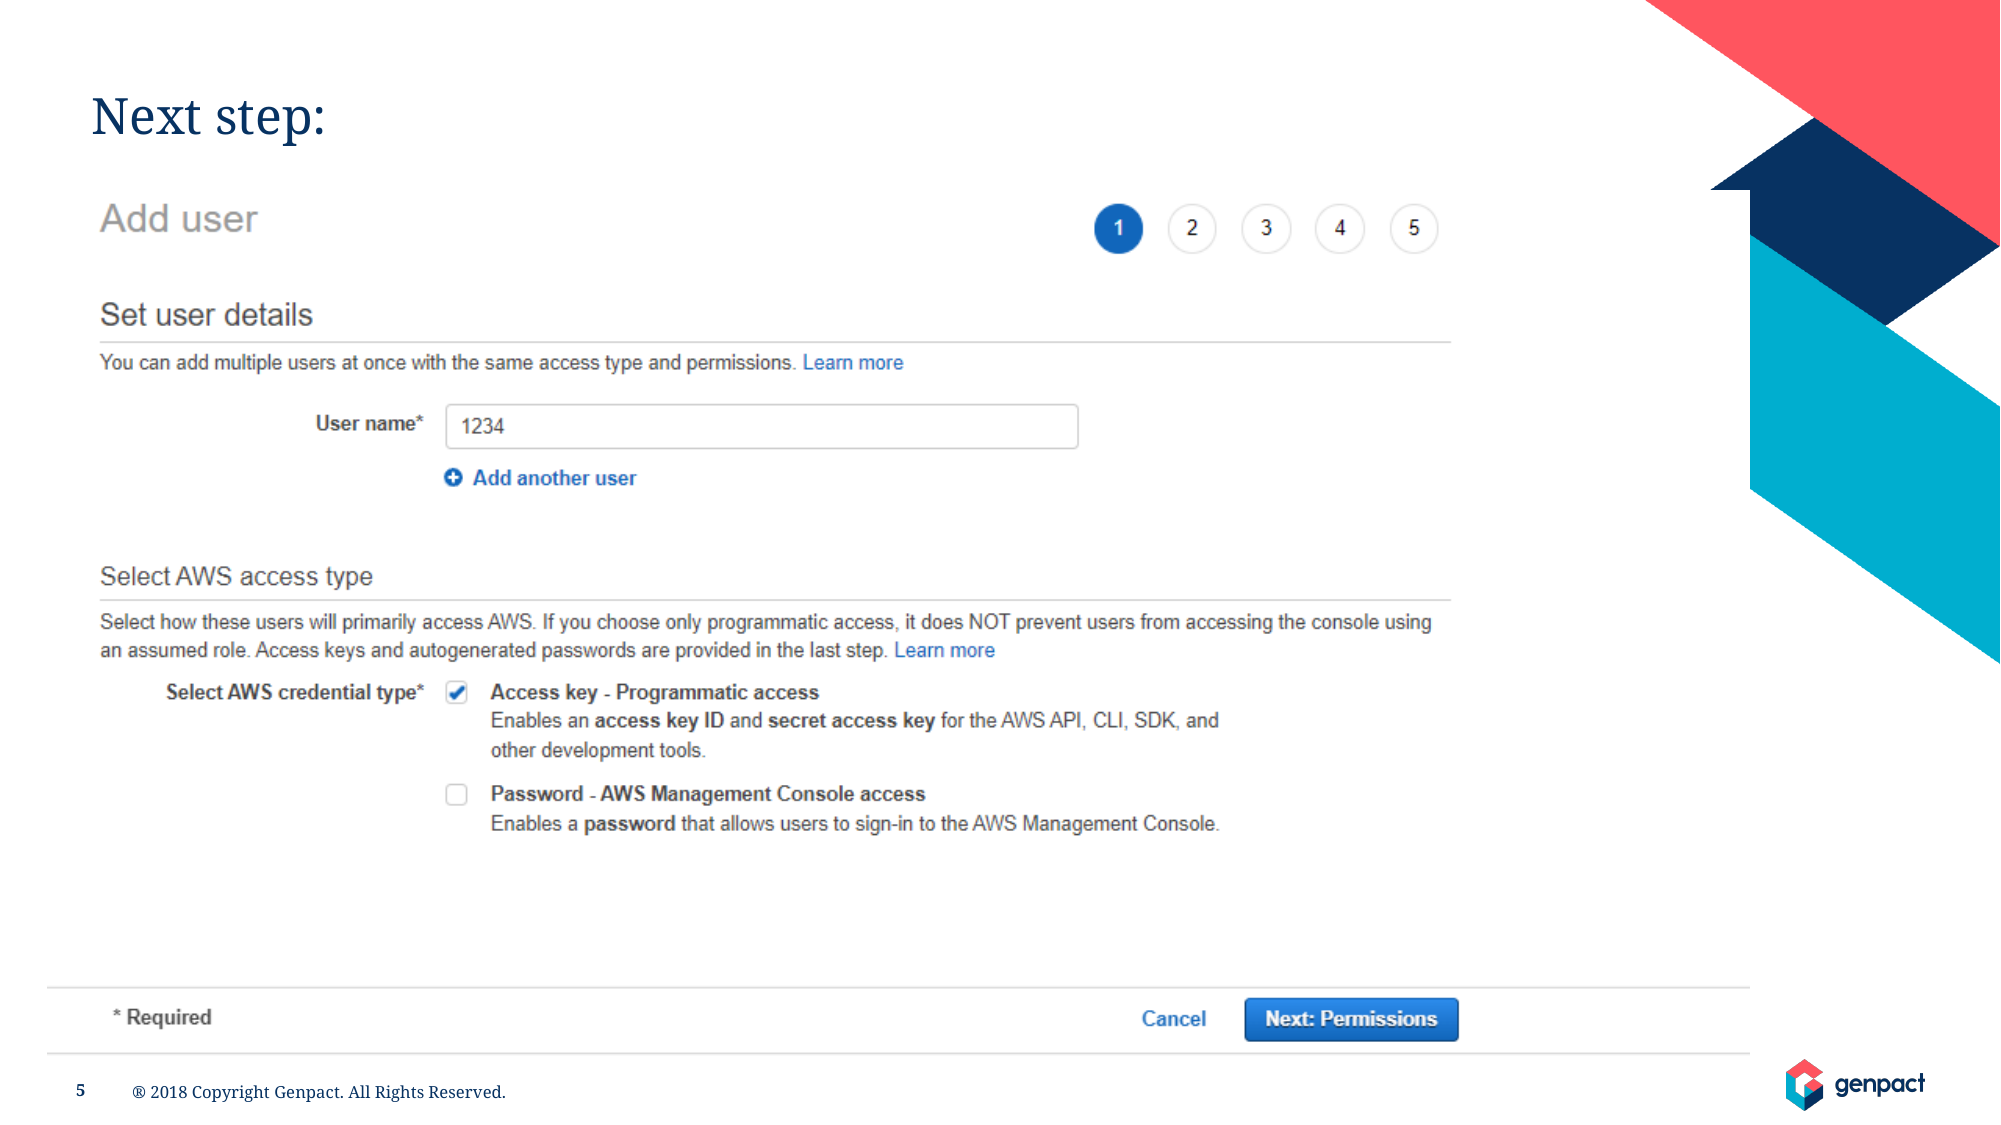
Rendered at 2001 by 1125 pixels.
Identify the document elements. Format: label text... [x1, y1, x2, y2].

list Next step: [76, 76, 614, 177]
picture [0, 0, 2000, 1125]
